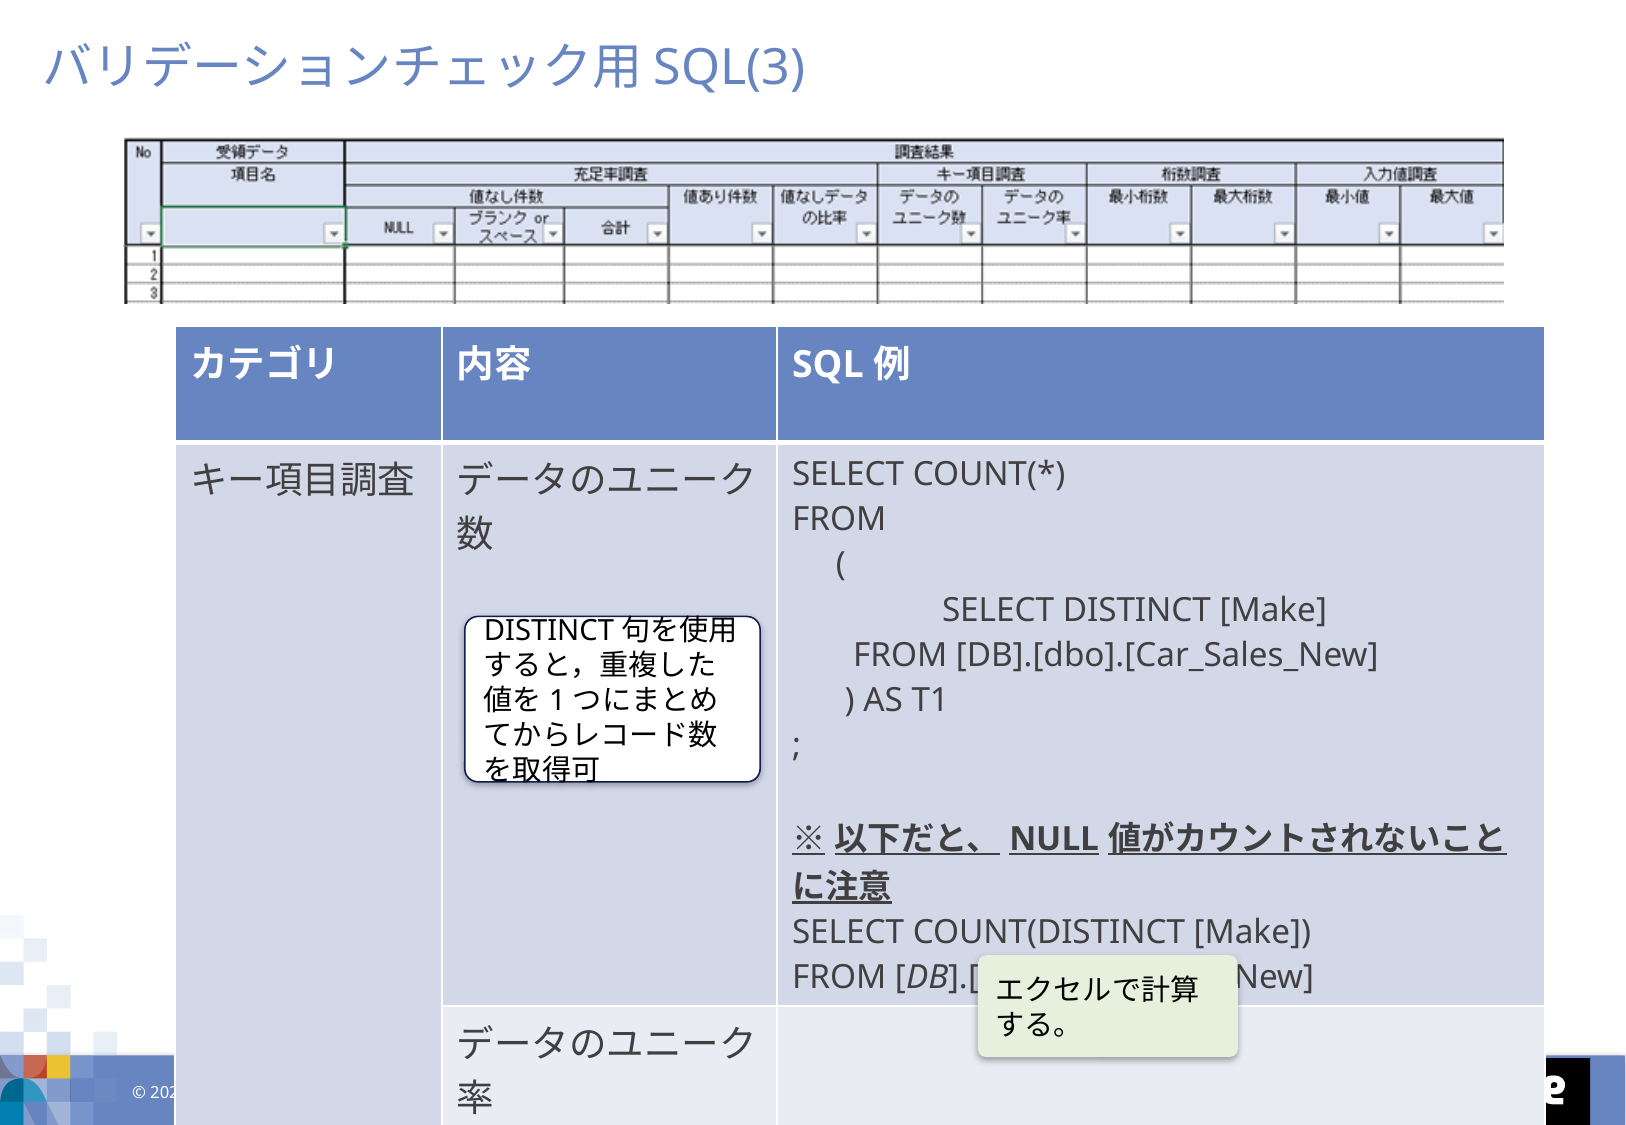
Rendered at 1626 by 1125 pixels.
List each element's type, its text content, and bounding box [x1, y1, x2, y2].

table_cell [778, 1007, 1544, 1125]
picture [0, 915, 117, 1125]
list バリデーションチェック用SQL(3) [28, 0, 1599, 119]
table_cell データのユニーク率 [443, 1007, 776, 1125]
text_box DISTINCT句を使用すると，重複した値を1つにまとめてからレコード数を取得可 [463, 615, 761, 783]
table_header SQL例 [778, 327, 1544, 440]
table_cell データのユニーク数 [443, 445, 776, 1005]
table_cell SELECT COUNT(*) FROM ( SELECT DISTINCT [Make] FROM [DB].[dbo].[Car_Sales_New] ) AS T1 ; ※以下だと、NULL値がカウントされないことに注意 SELECT COUNT(DISTINCT [Make]) FROM [DB].[dbo].[Car_Sales_New] [778, 445, 1544, 1005]
table_header カテゴリ [176, 327, 441, 440]
picture [123, 132, 1504, 304]
text_box エクセルで計算する。 [977, 954, 1239, 1058]
table_cell キー項目調査 [176, 445, 441, 1125]
picture [1546, 1058, 1591, 1125]
table_header 内容 [443, 327, 776, 440]
